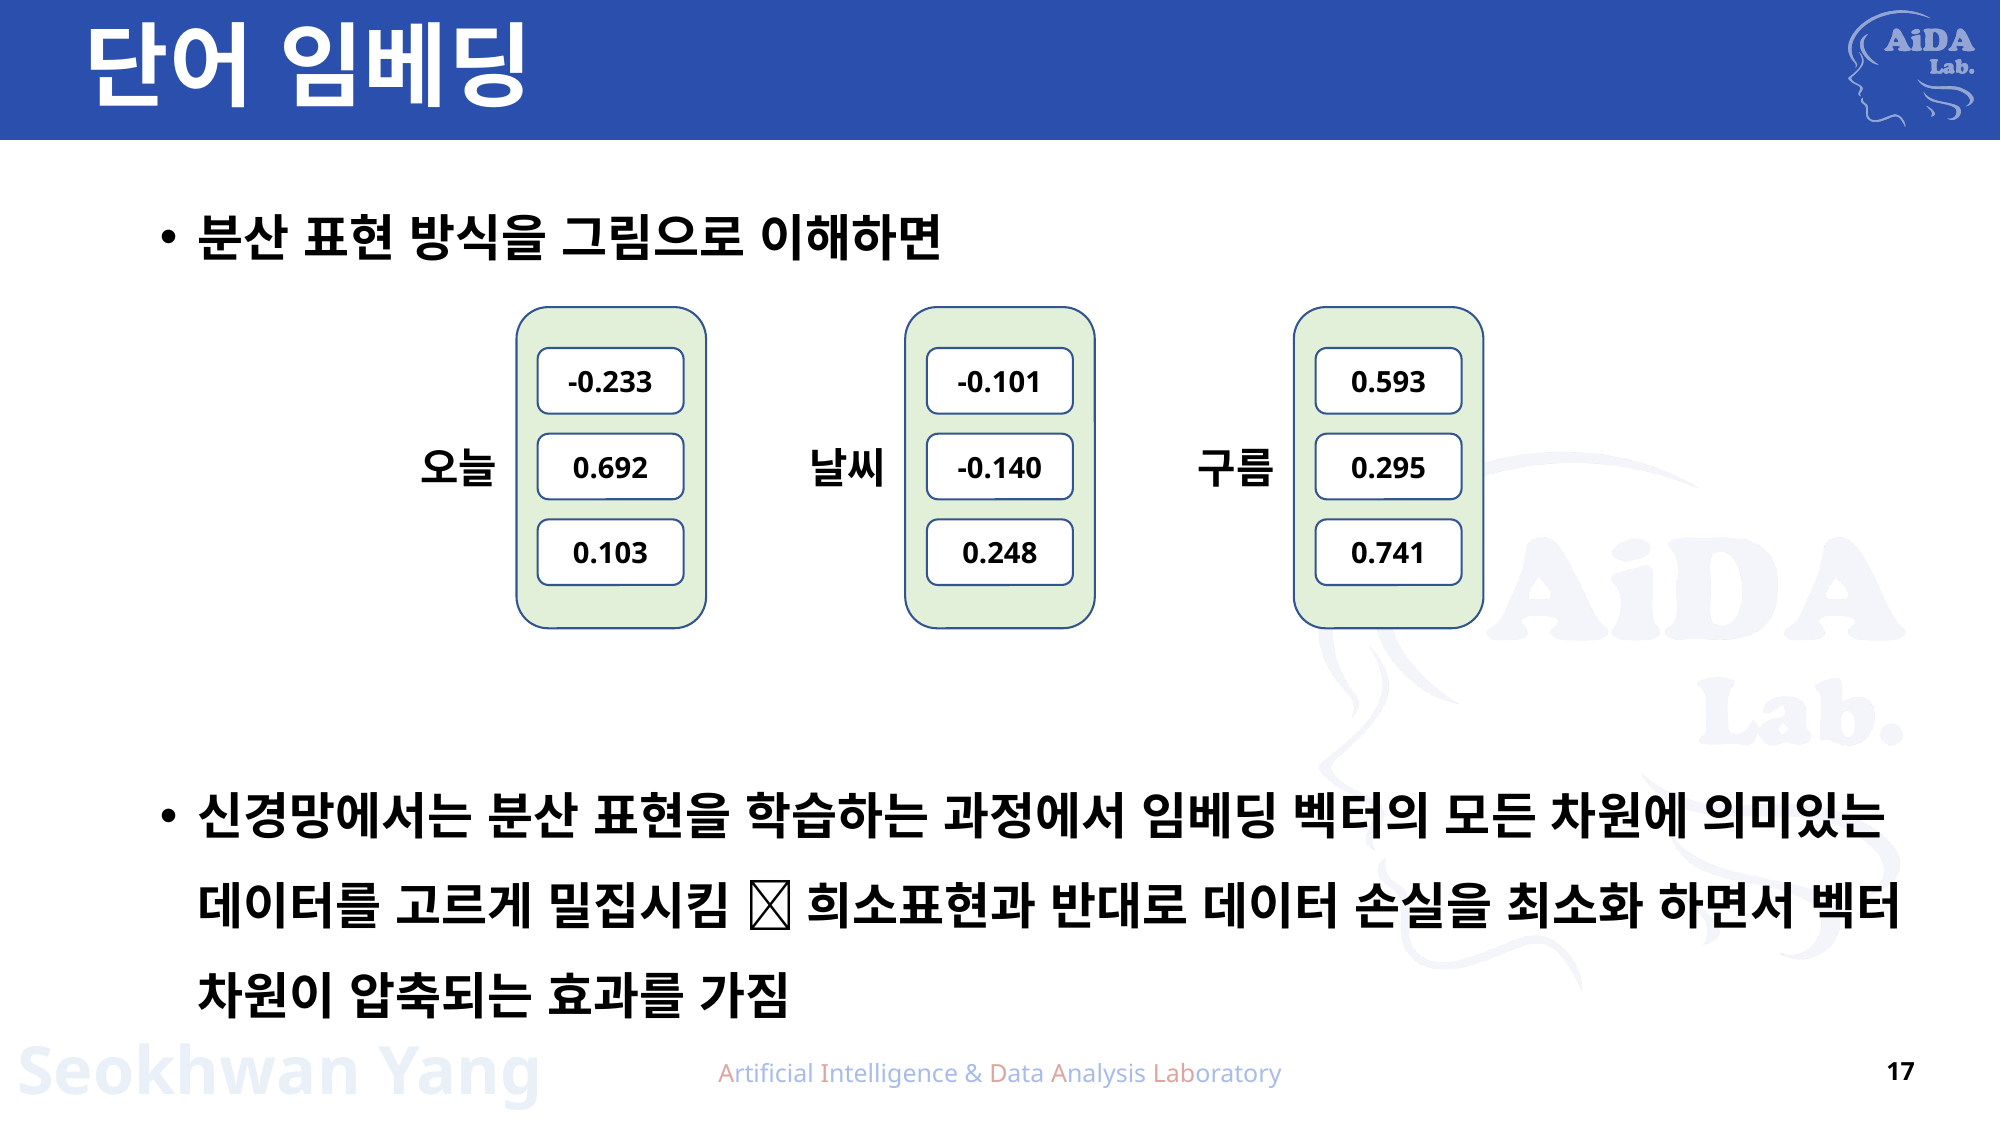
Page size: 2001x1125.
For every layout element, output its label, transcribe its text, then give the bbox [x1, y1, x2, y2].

text_box 0.295 [1314, 432, 1463, 501]
slide_number 17 [1412, 1042, 1930, 1103]
title 단어 임베딩 [69, 7, 1823, 133]
text_box [1292, 306, 1485, 630]
footer Artificial Intelligence & Data Analysis Laboratory [662, 1042, 1338, 1103]
list 분산 표현 방식을 그림으로 이해하면 신경망에서는 분산 표현을 학습하는 과정에서 임베딩 벡터의 모든 차원에 의미있는 데이터를 고르게 밀집시킴  희소표현과 반대로 데이터 손실을 최소화 하면서 벡터 차원이 압축되는 효과를 가짐 [69, 168, 1930, 1019]
text_box 오늘 [405, 434, 512, 500]
text_box 구름 [1183, 434, 1290, 500]
text_box -0.101 [925, 346, 1074, 415]
text_box -0.140 [925, 432, 1074, 501]
text_box 0.692 [536, 432, 685, 501]
picture [1842, 7, 1980, 133]
text_box 0.248 [925, 518, 1074, 587]
text_box [515, 306, 708, 630]
text_box 날씨 [794, 434, 902, 500]
text_box [904, 306, 1096, 630]
text_box 0.103 [536, 518, 685, 587]
text_box 0.741 [1314, 518, 1463, 587]
text_box -0.233 [536, 346, 685, 415]
text_box 0.593 [1314, 346, 1463, 415]
